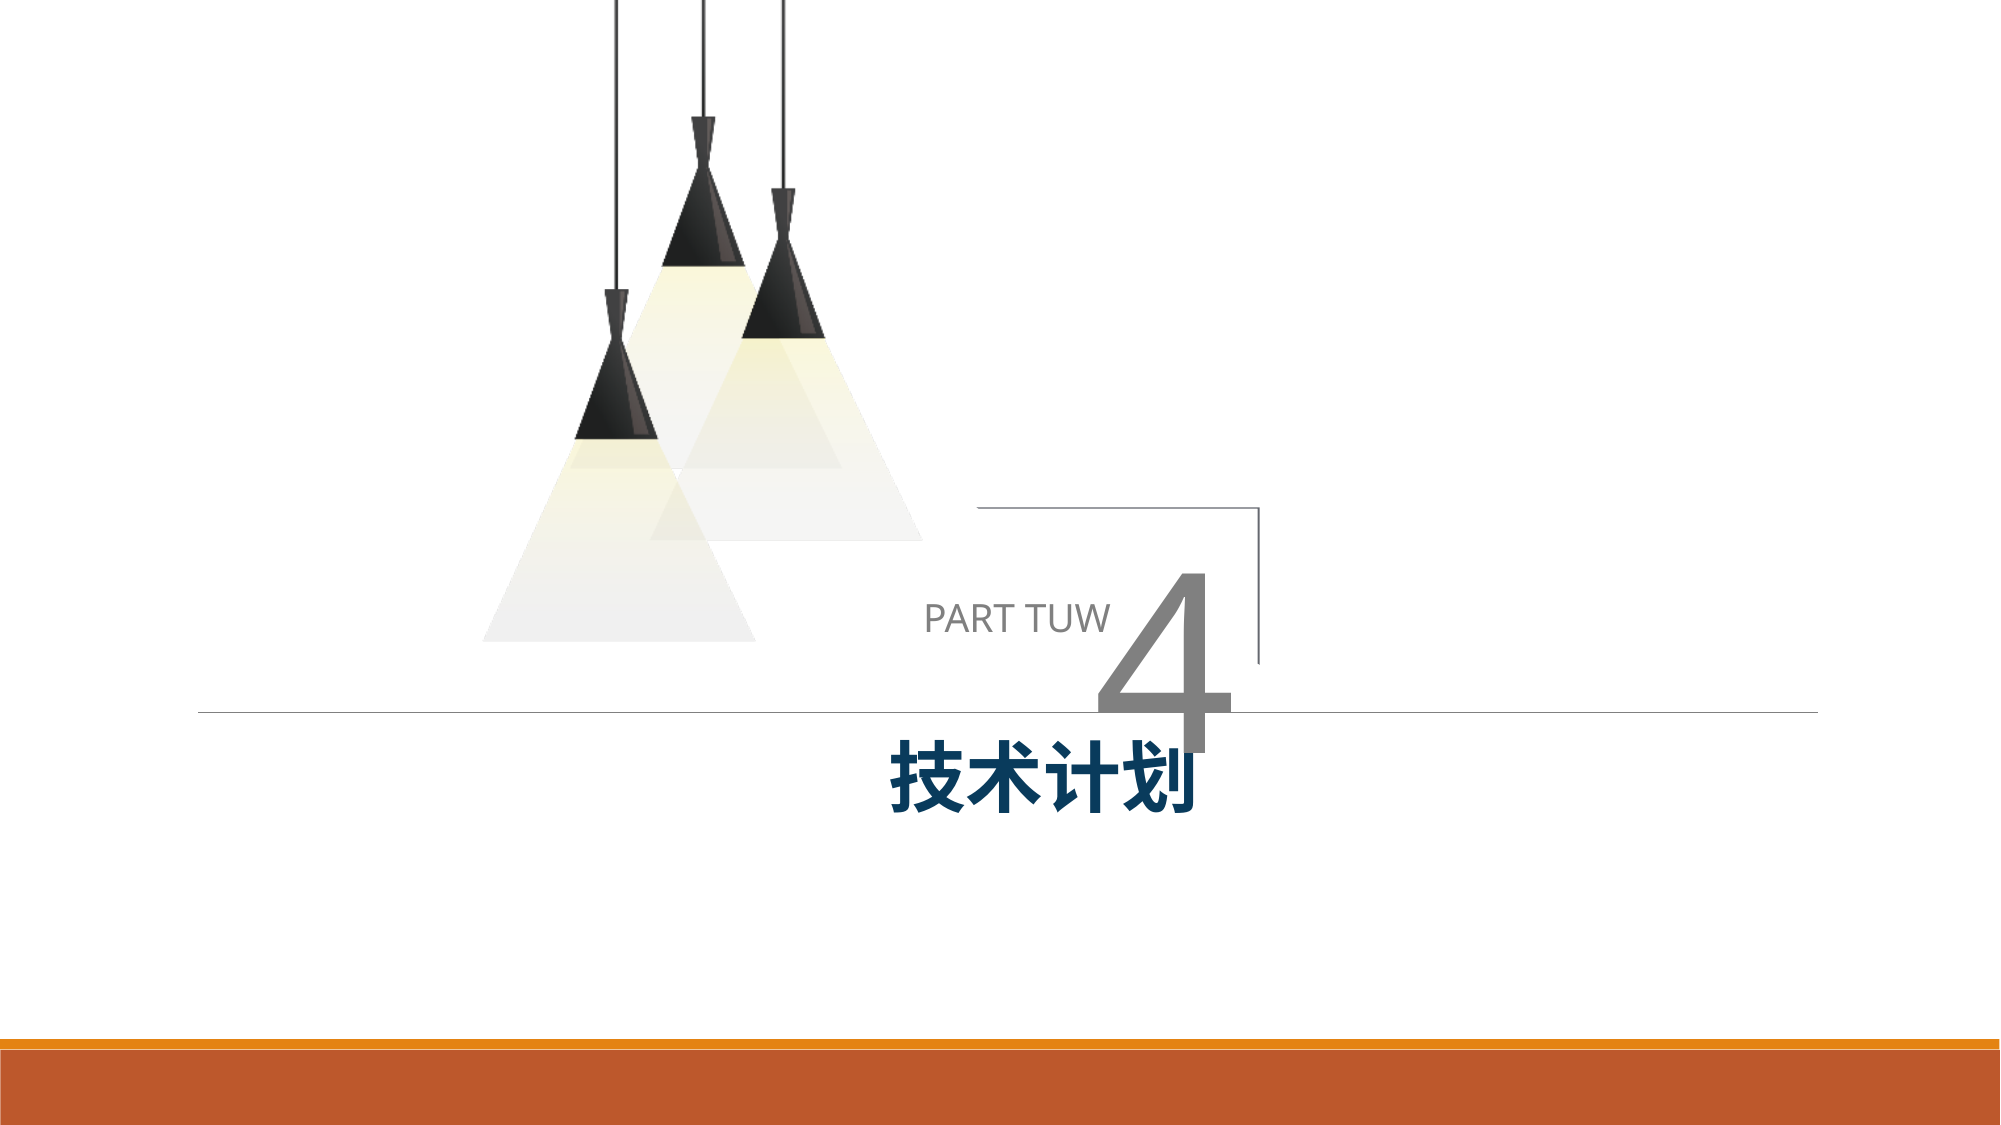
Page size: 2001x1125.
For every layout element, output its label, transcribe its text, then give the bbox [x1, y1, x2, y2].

picture [471, 0, 930, 666]
text_box [975, 506, 1262, 666]
text_box PART TUW [940, 586, 1168, 648]
text_box 技术计划 [599, 720, 1489, 830]
text_box 4 [1055, 496, 1276, 812]
